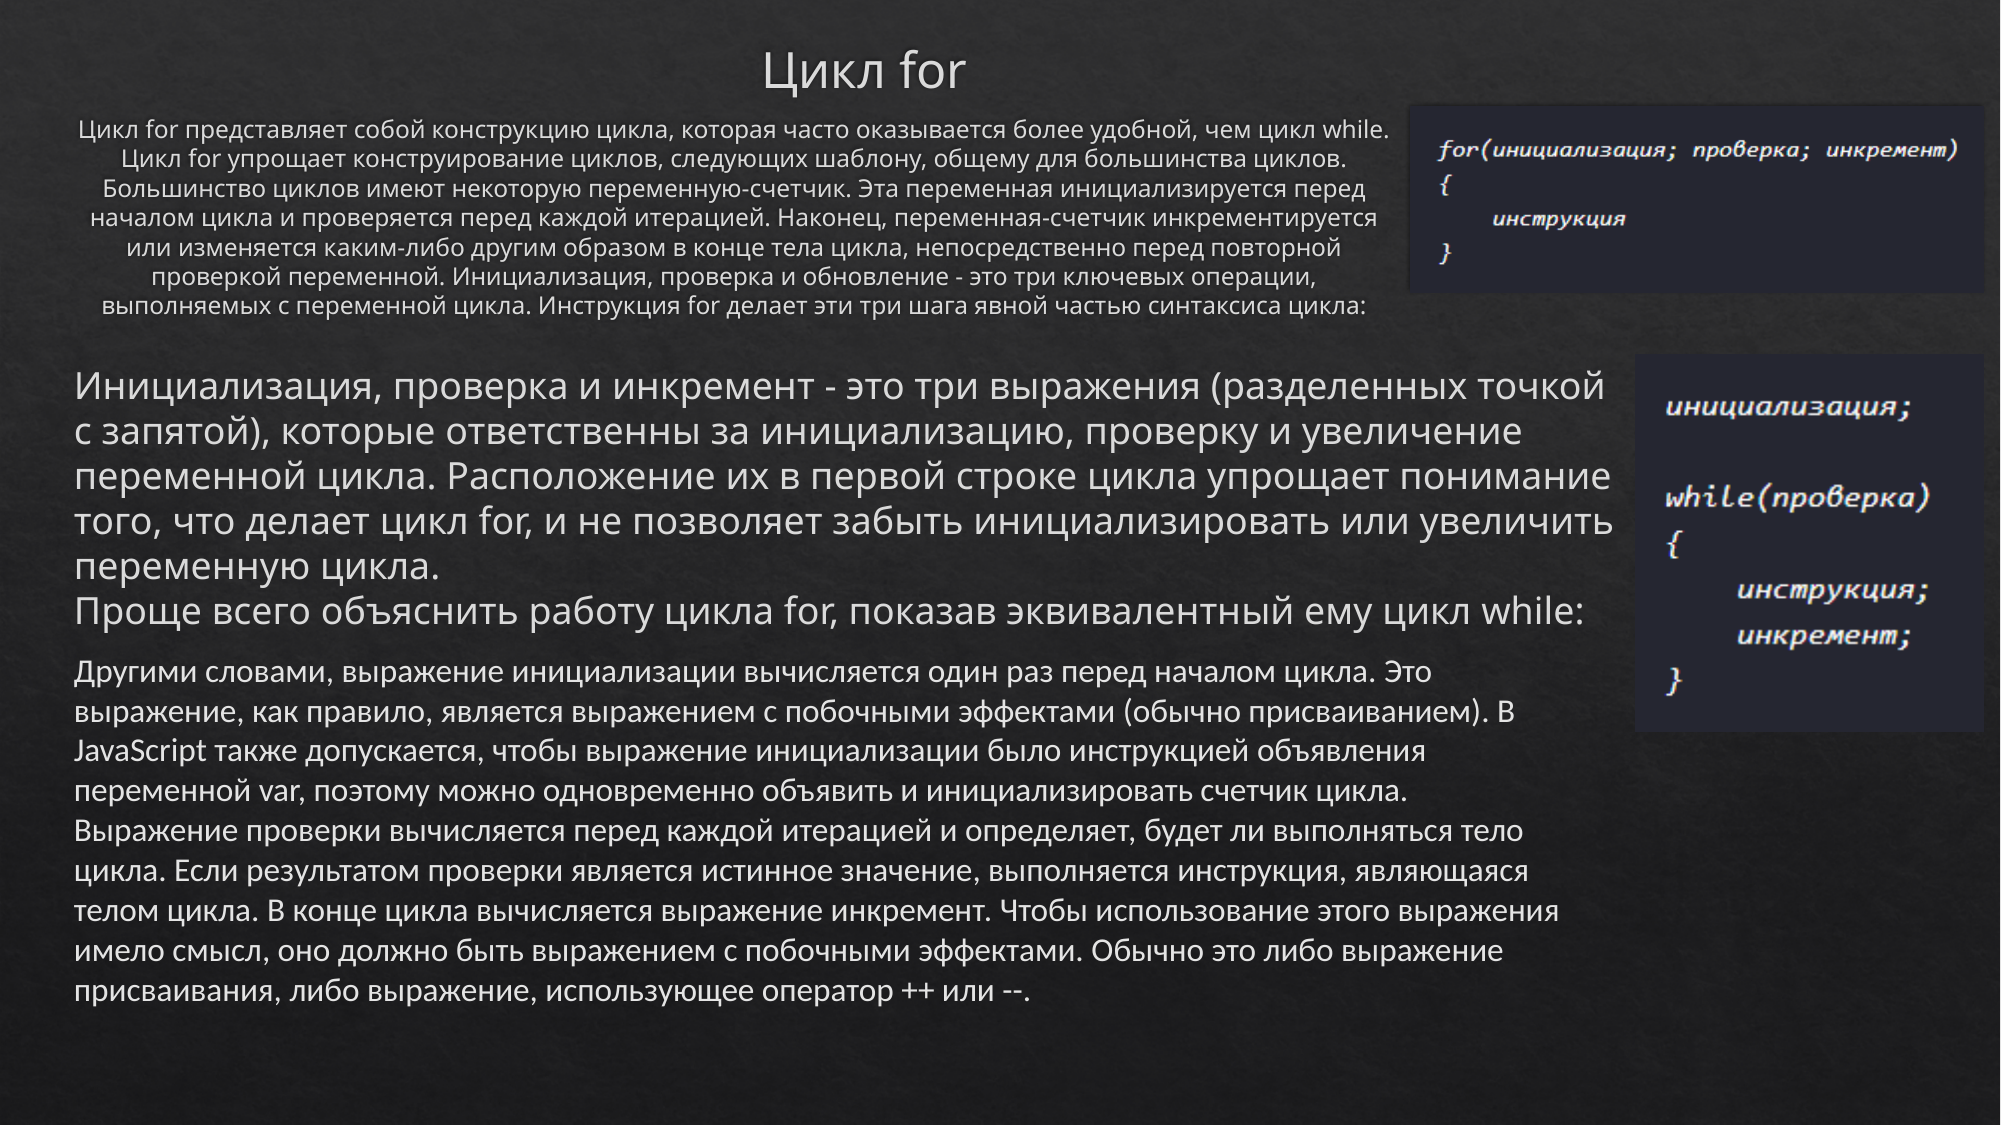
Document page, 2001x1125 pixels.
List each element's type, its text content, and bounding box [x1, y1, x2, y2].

text_box Инициализация, проверка и инкремент - это три выражения (разделенных точкой с запятой), которые ответственны за инициализацию, проверку и увеличение переменной цикла. Расположение их в первой строке цикла упрощает понимание того, что делает цикл for, и не позволяет забыть инициализировать или увеличить переменную цикла. Проще всего объяснить работу цикла for, показав эквивалентный ему цикл while: [59, 354, 1630, 639]
picture [1635, 354, 1984, 733]
text_box Другими словами, выражение инициализации вычисляется один раз перед началом цикла. Это выражение, как правило, является выражением с побочными эффектами (обычно присваиванием). В JavaScript также допускается, чтобы выражение инициализации было инструкцией объявления переменной var, поэтому можно одновременно объявить и инициализировать счетчик цикла. Выражение проверки вычисляется перед каждой итерацией и определяет, будет ли выполняться тело цикла. Если результатом проверки является истинное значение, выполняется инструкция, являющаяся телом цикла. В конце цикла вычисляется выражение инкремент. Чтобы использование этого выражения имело смысл, оно должно быть выражением с побочными эффектами. Обычно это либо выражение присваивания, либо выражение, использующее оператор ++ или --. [59, 641, 1606, 1016]
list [1409, 105, 1984, 294]
list Цикл for представляет собой конструкцию цикла, которая часто оказывается более удобной, чем цикл while. Цикл for упрощает конструирование циклов, следующих шаблону, общему для большинства циклов. Большинство циклов имеют некоторую переменную-счетчик. Эта переменная инициализируется перед началом цикла и проверяется перед каждой итерацией. Наконец, переменная-счетчик инкрементируется или изменяется каким-либо другим образом в конце тела цикла, непосредственно перед повторной проверкой переменной. Инициализация, проверка и обновление - это три ключевых операции, выполняемых с переменной цикла. Инструкция for делает эти три шага явной частью синтаксиса цикла: [59, 106, 1410, 354]
title Цикл for [722, 11, 1008, 102]
